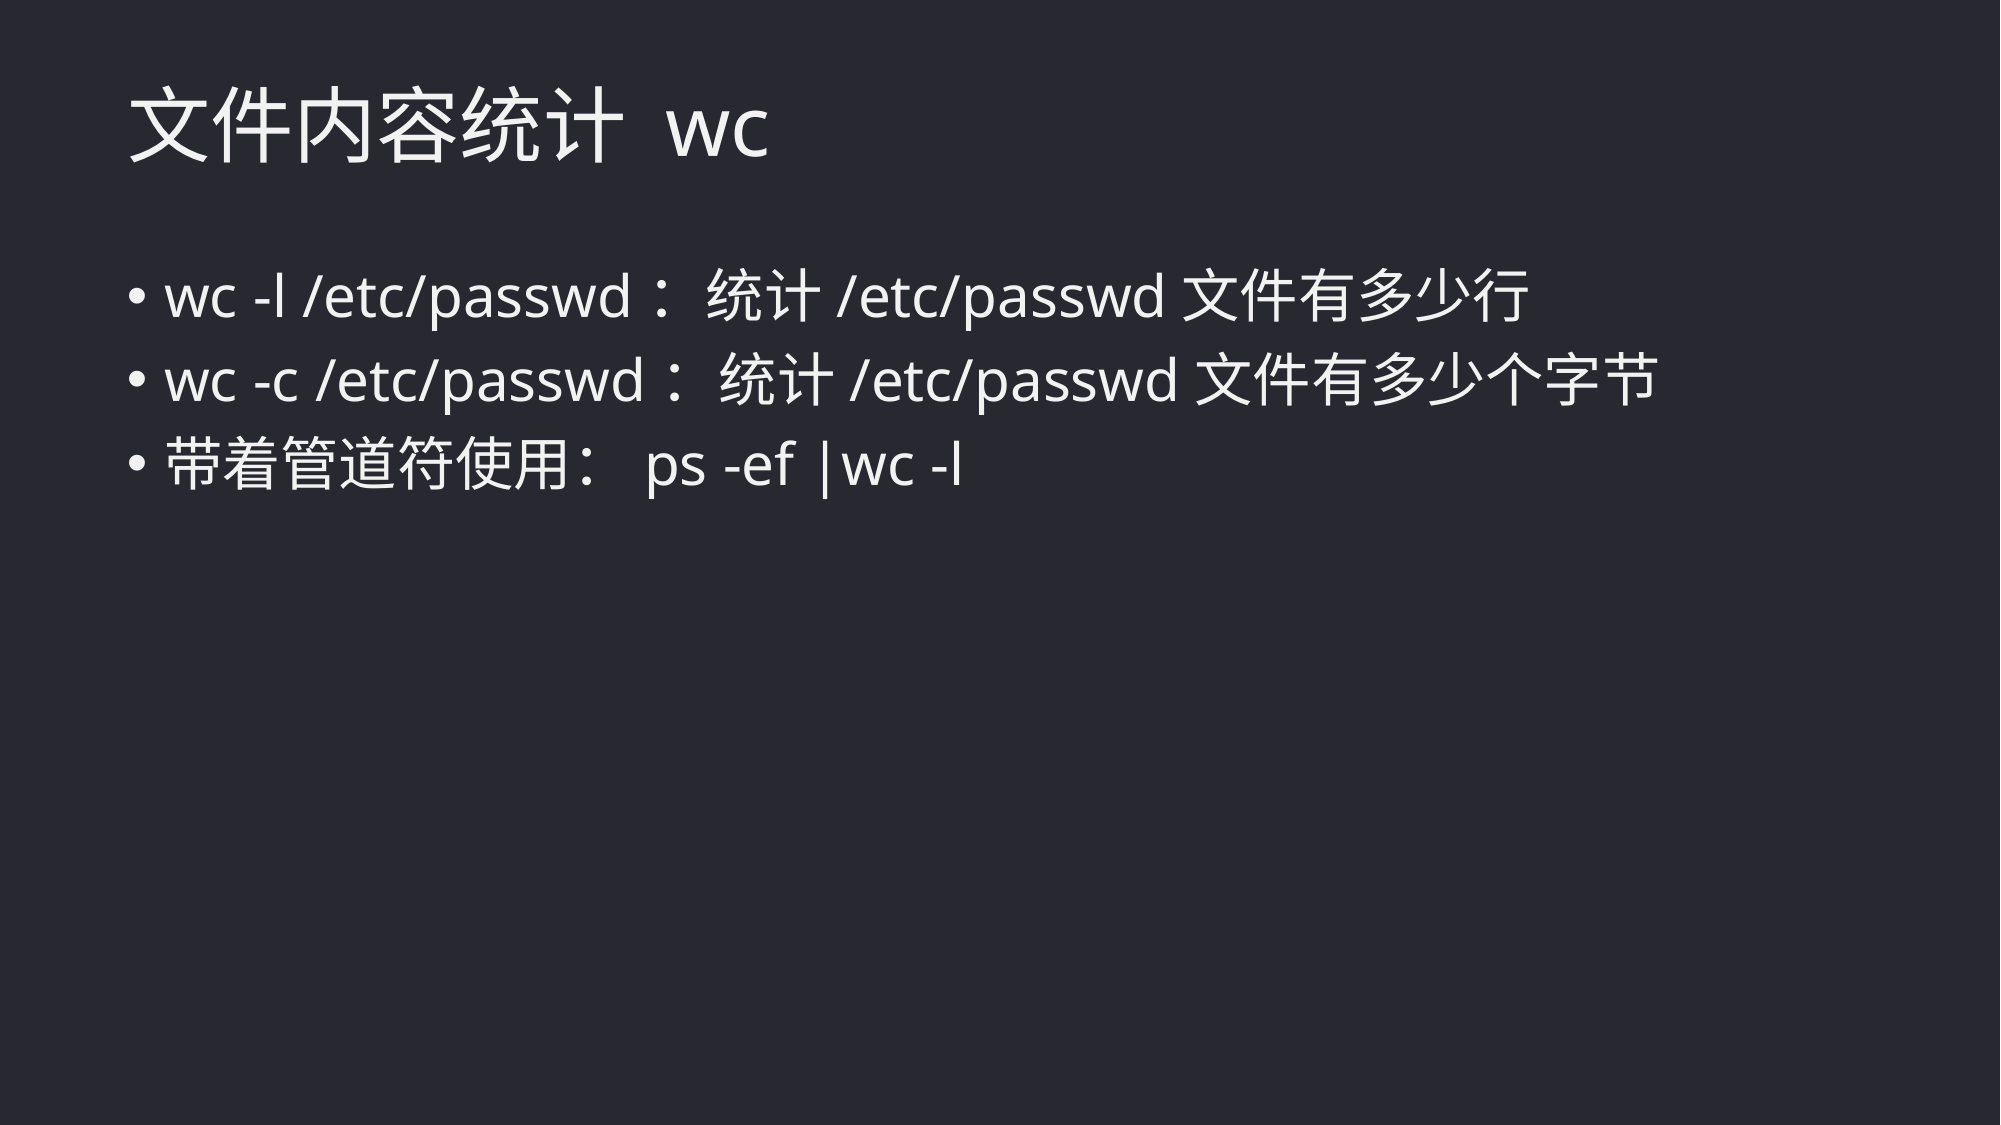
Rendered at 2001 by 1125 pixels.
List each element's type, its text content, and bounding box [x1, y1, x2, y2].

text_box 文件内容统计 wc [112, 77, 1387, 233]
text_box wc -l /etc/passwd：统计/etc/passwd文件有多少行 wc -c /etc/passwd：统计/etc/passwd文件有多少个字节 带着管道符使用：ps -ef |wc -l [112, 259, 1937, 935]
